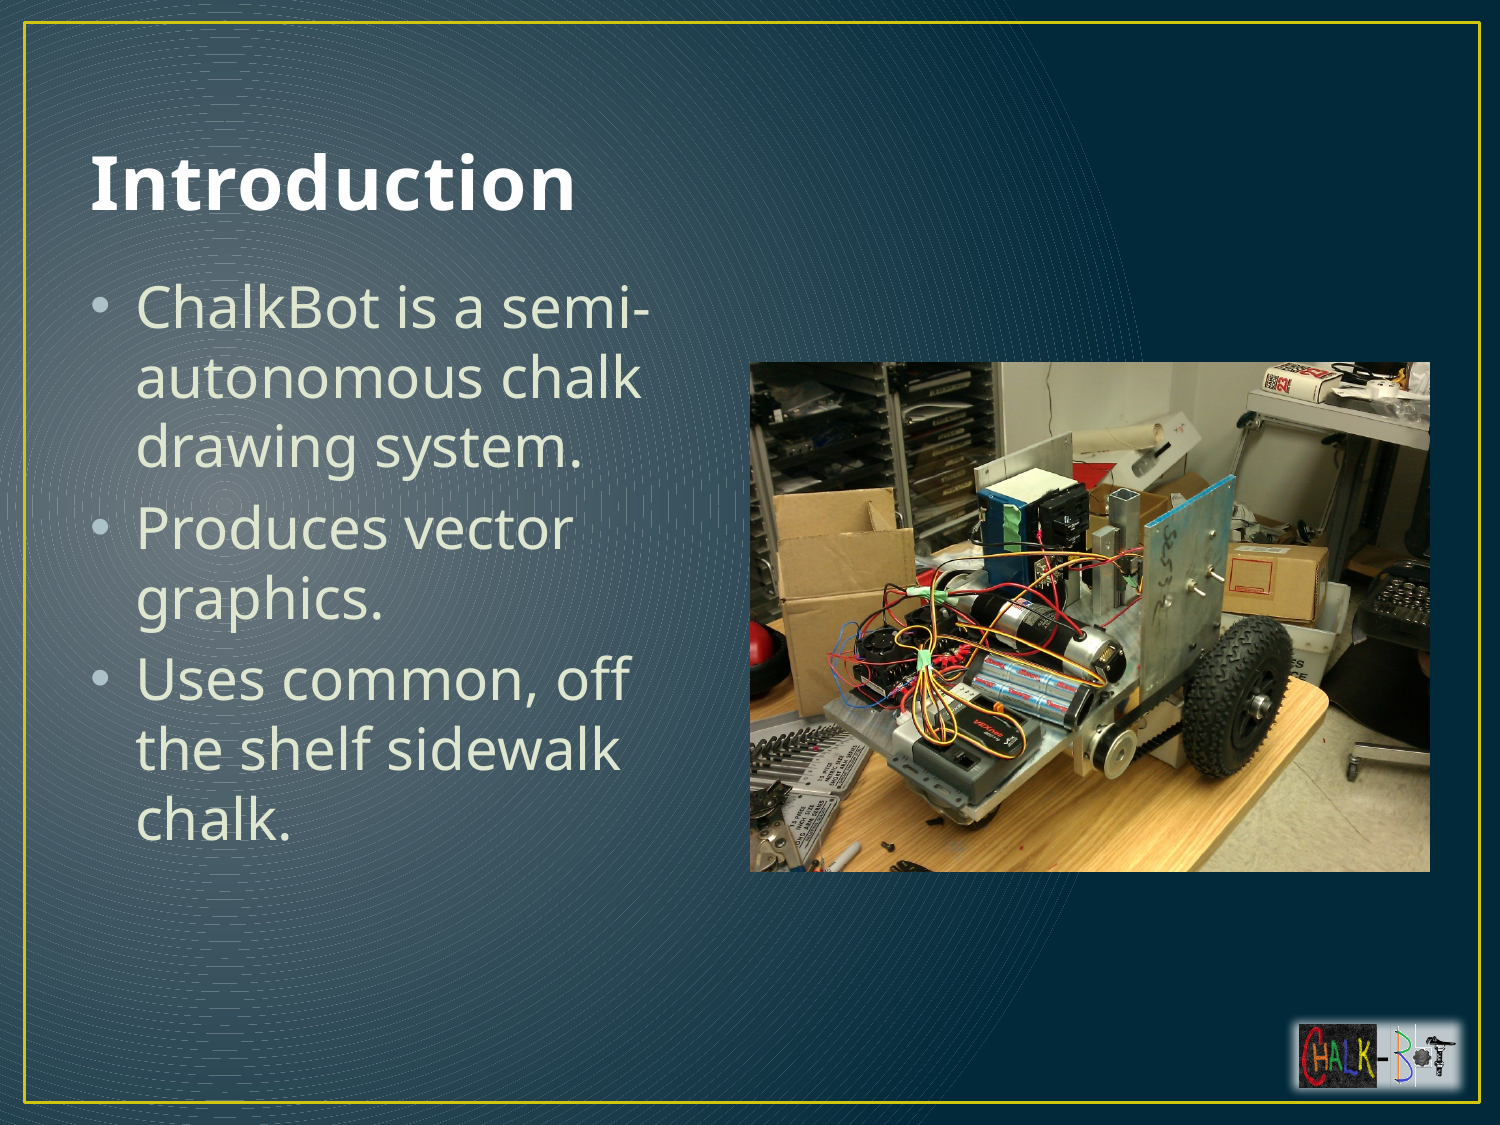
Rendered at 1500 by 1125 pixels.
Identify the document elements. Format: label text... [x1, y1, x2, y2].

picture [1037, 878, 1048, 886]
list ChalkBot is a semi-autonomous chalk drawing system. Produces vector graphics. Uses common, off the shelf sidewalk chalk. [75, 262, 738, 1005]
title Introduction [75, 45, 1425, 233]
picture [1299, 1024, 1456, 1088]
picture [749, 356, 1429, 873]
